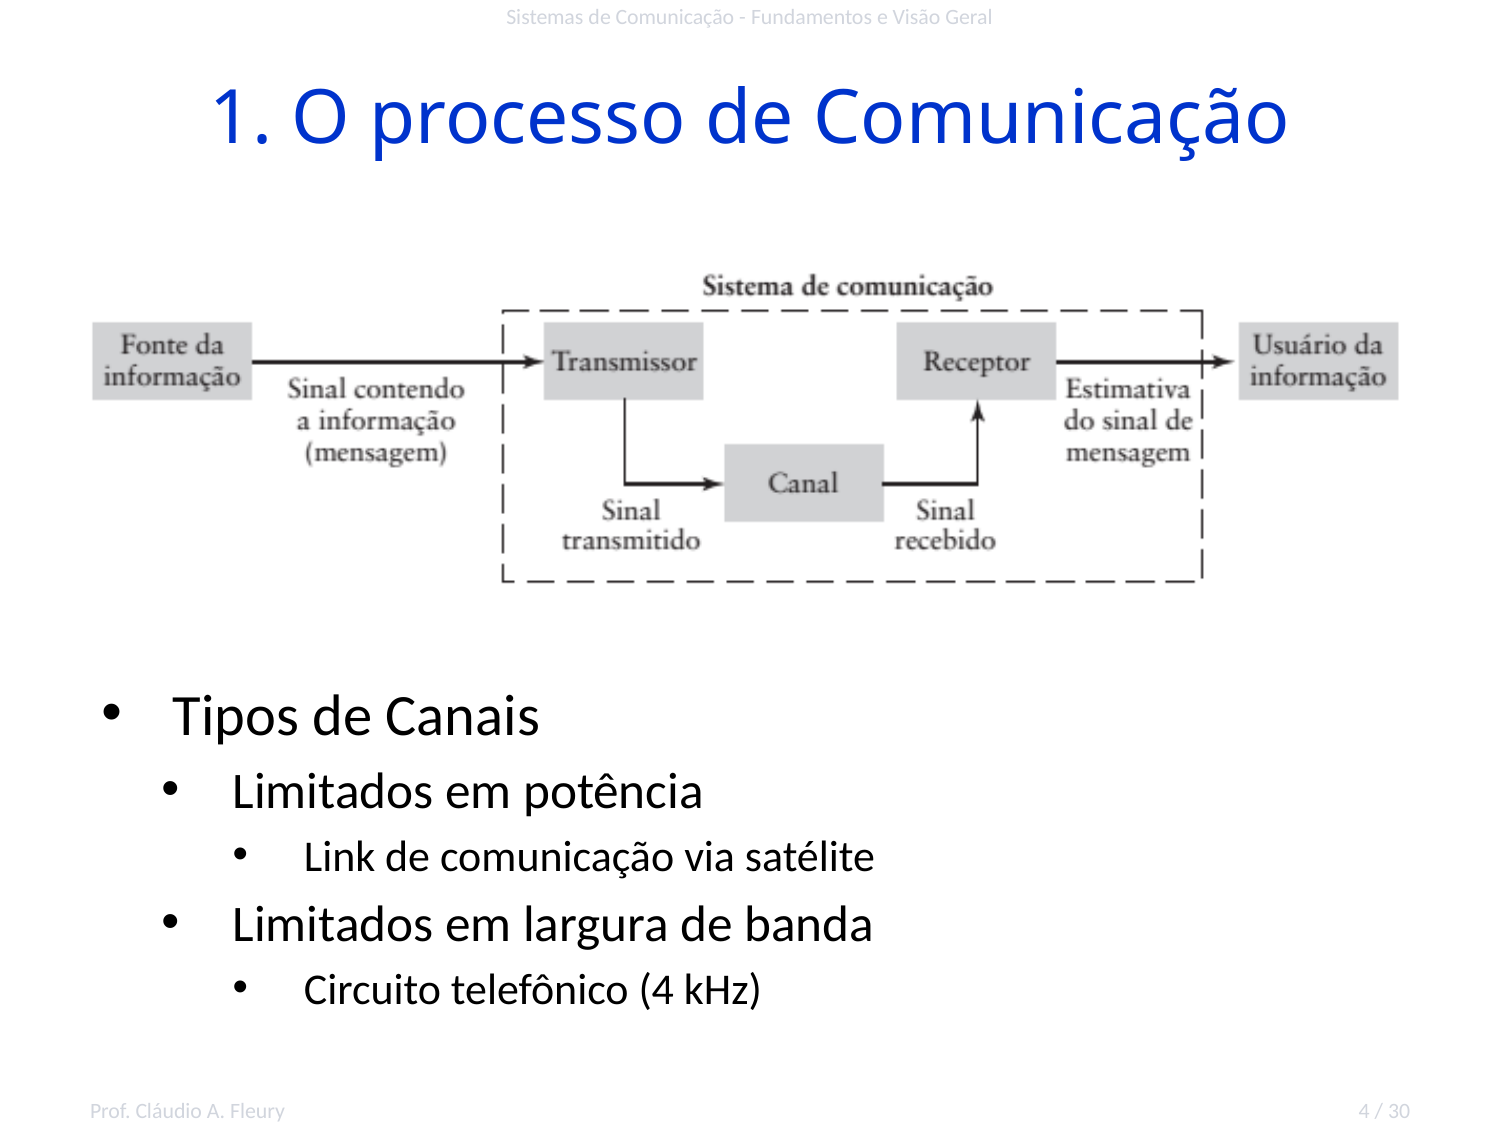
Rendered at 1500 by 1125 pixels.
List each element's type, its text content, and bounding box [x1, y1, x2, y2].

slide_number Prof. Cláudio A. Fleury [75, 1094, 425, 1125]
title 1. O processo de Comunicação [75, 54, 1425, 173]
list Tipos de Canais Limitados em potência Link de comunicação via satélite Limitados em largura de banda Circuito telefônico (4 kHz) [75, 668, 1425, 1024]
footer Sistemas de Comunicação - Fundamentos e Visão Geral [76, 0, 1424, 31]
slide_number 4 / 30 [1316, 1094, 1425, 1125]
picture [72, 243, 1420, 599]
